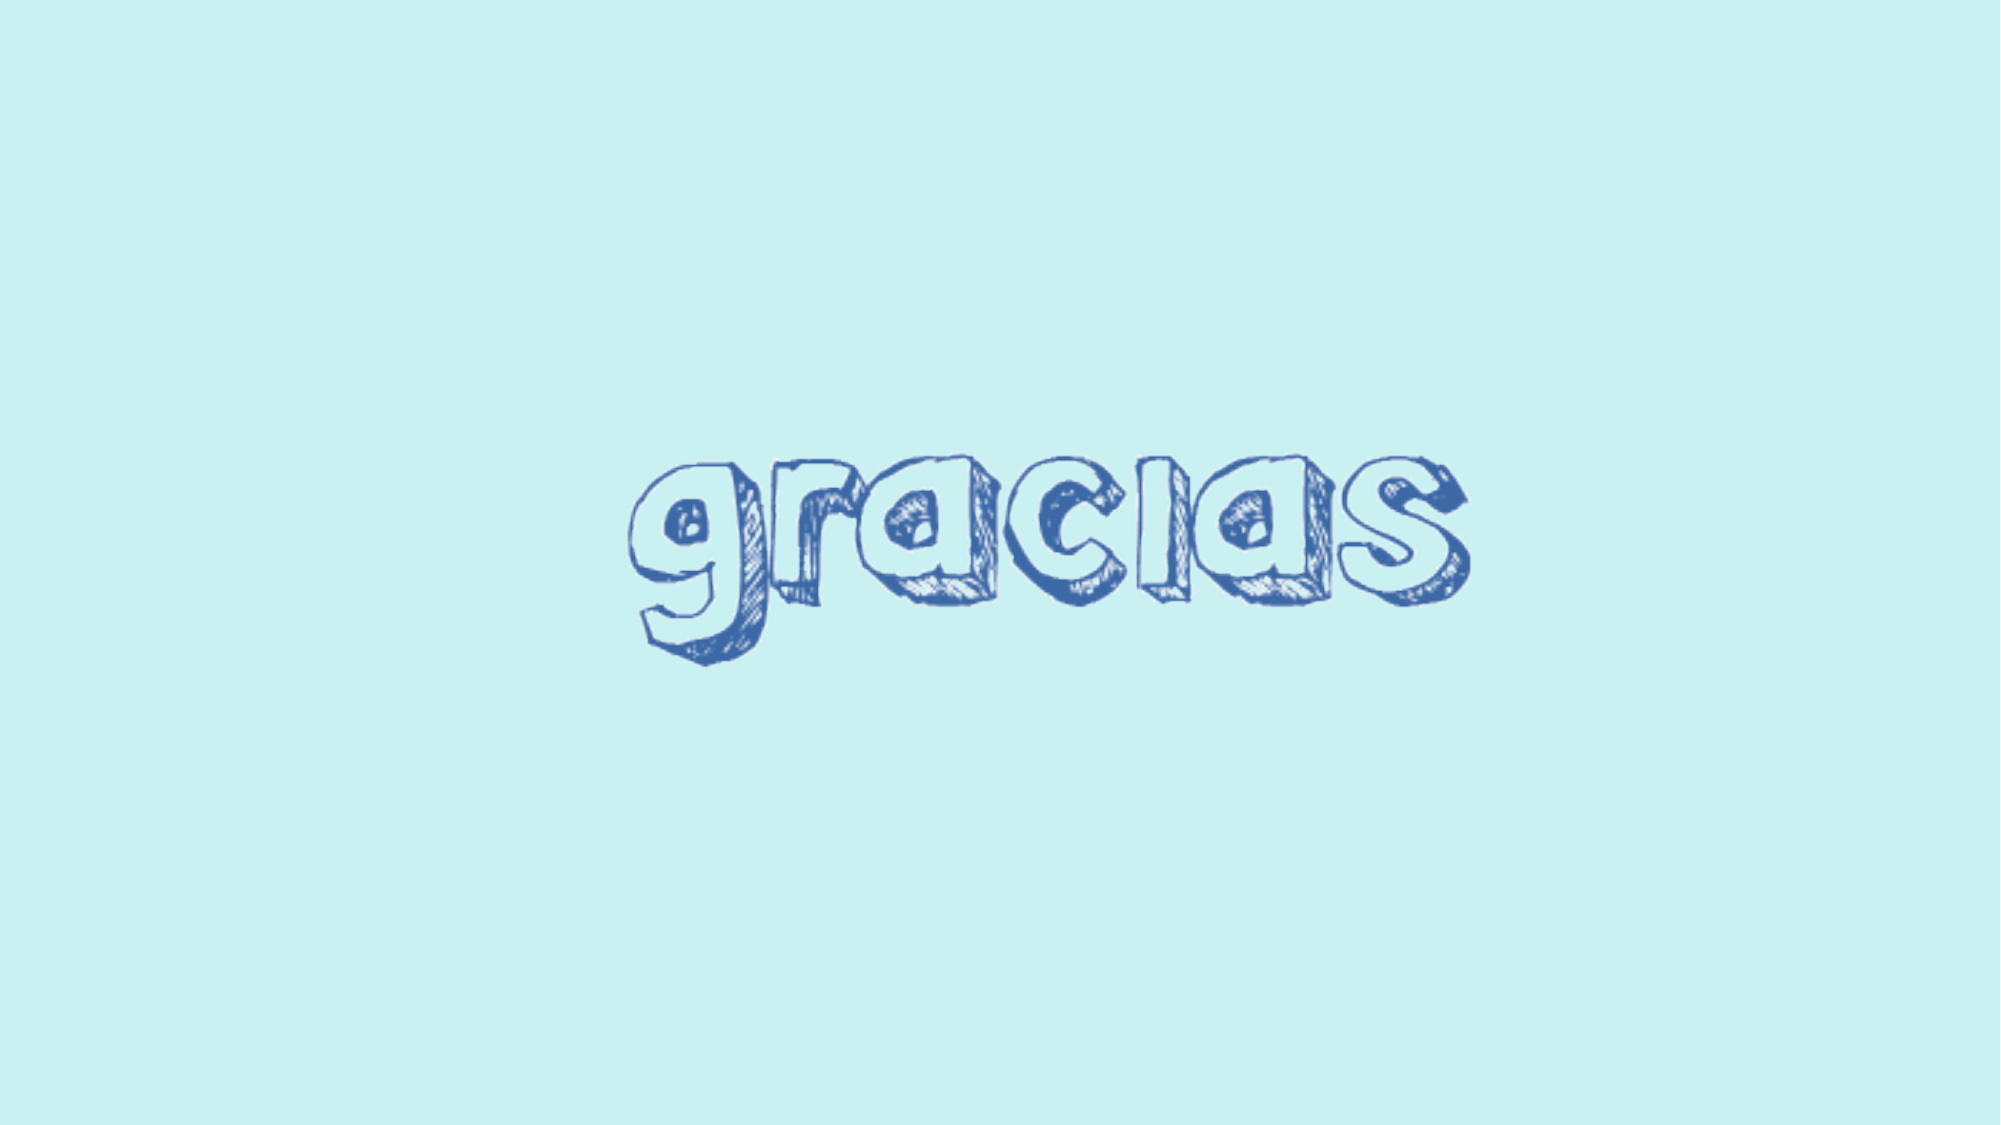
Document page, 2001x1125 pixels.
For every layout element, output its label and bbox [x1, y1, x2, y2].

picture [451, 282, 1566, 777]
